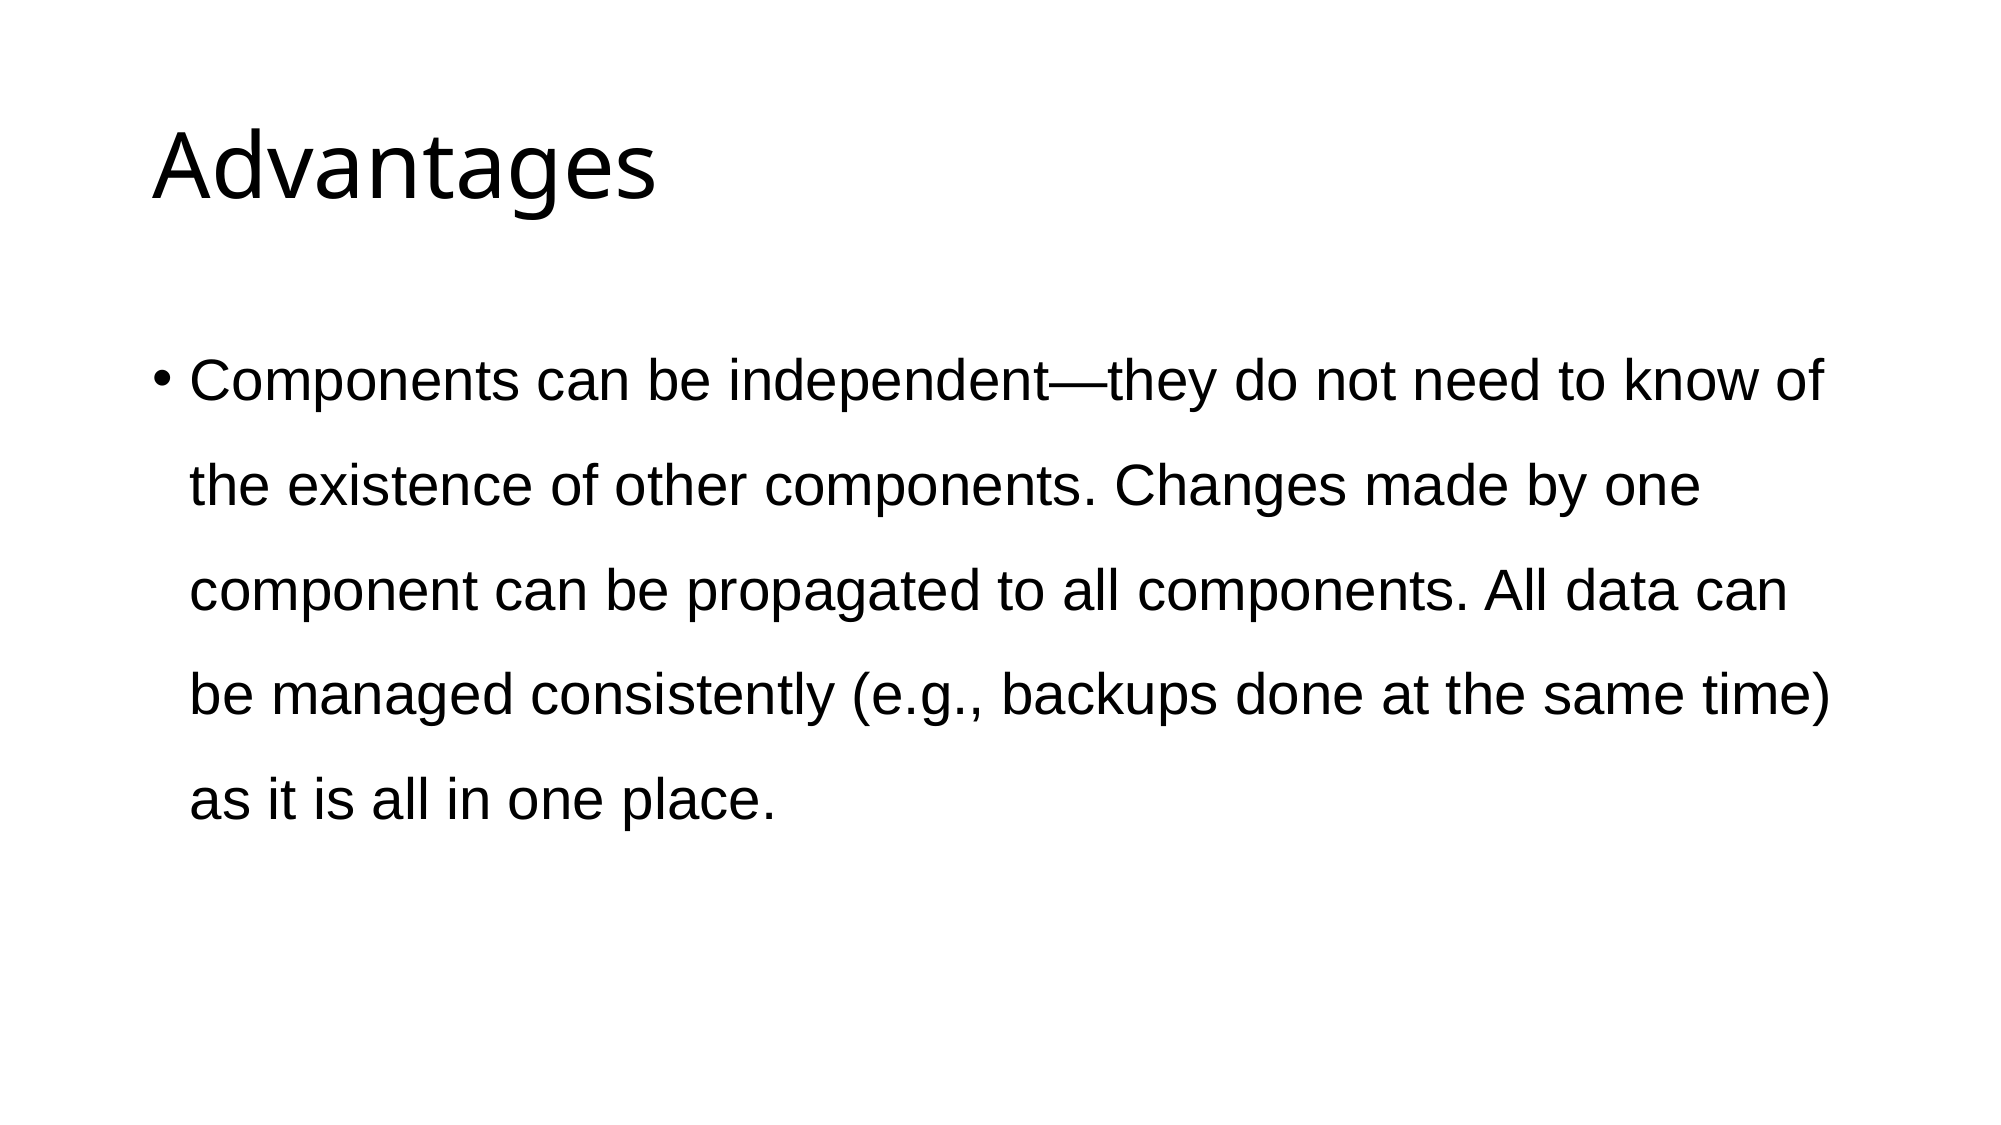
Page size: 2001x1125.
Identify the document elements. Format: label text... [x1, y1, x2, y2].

list Components can be independent—they do not need to know of the existence of other components. Changes made by one component can be propagated to all components. All data can be managed consistently (e.g., backups done at the same time) as it is all in one place. [137, 299, 1863, 1014]
title Advantages [137, 59, 1863, 278]
